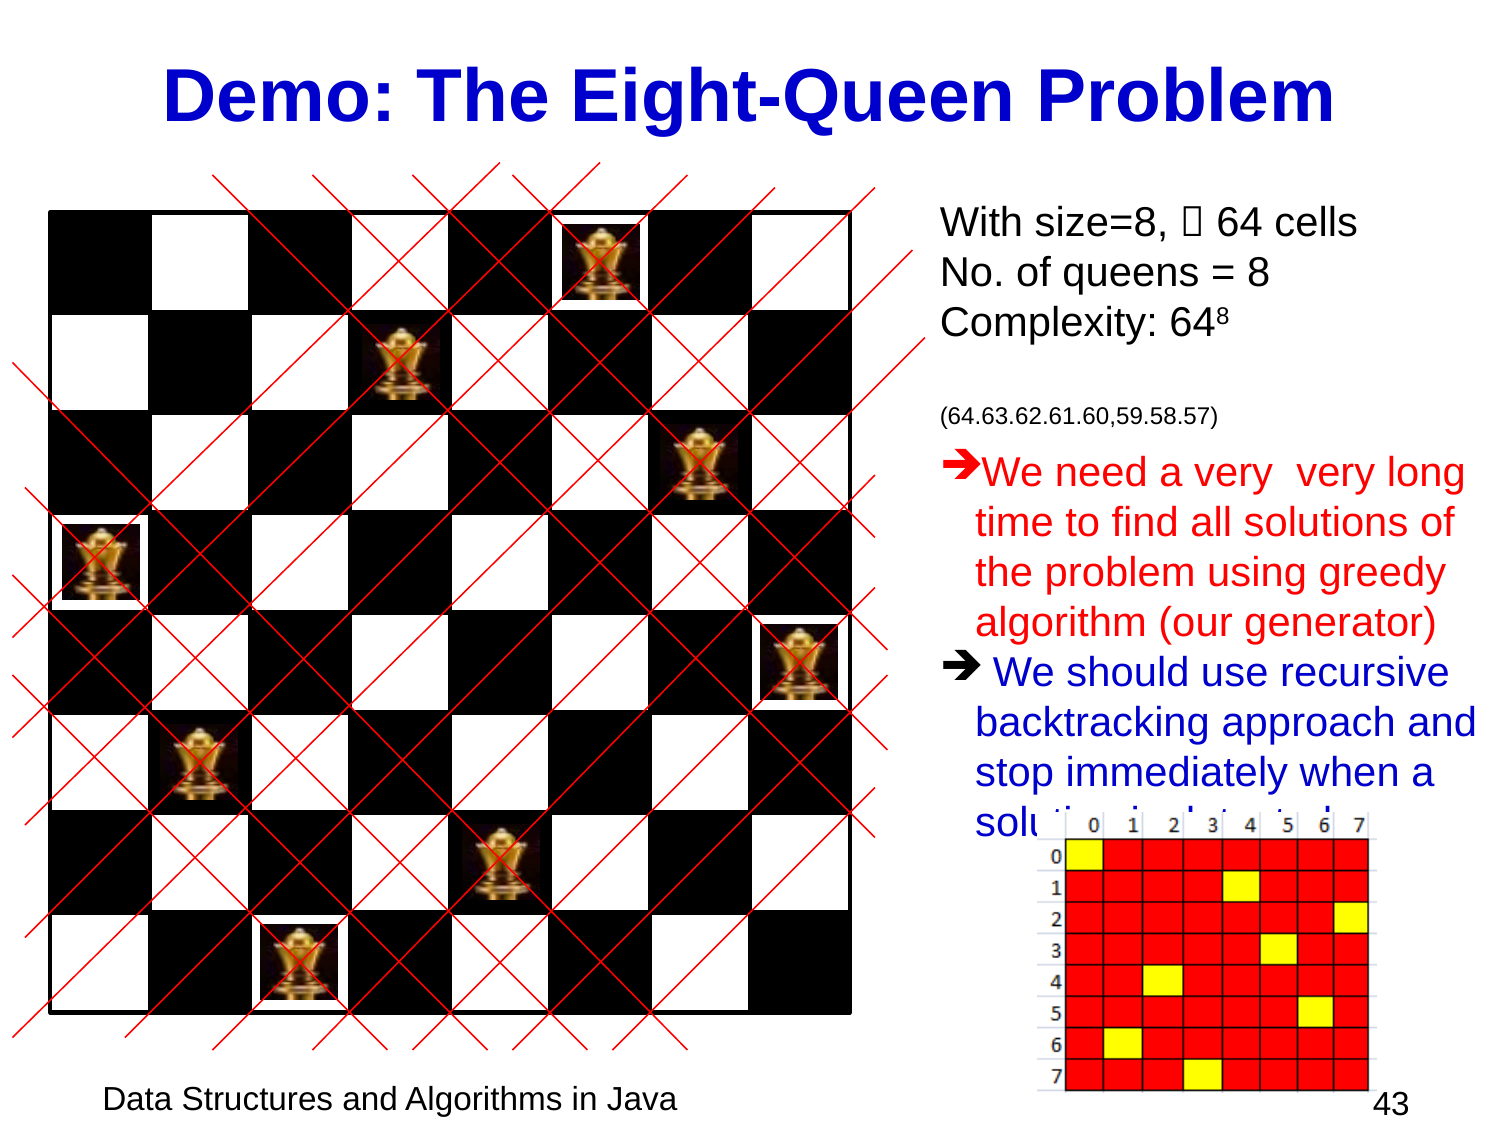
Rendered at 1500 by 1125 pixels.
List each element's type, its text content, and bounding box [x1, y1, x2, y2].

slide_number 43 [1274, 1074, 1426, 1125]
text_box With size=8,  64 cells No. of queens = 8 Complexity: 648 (64.63.62.61.60,59.58.57) We need a very very long time to find all solutions of the problem using greedy algorithm (our generator) We should use recursive backtracking approach and stop immediately when a solution is detected. [929, 187, 1500, 853]
picture [1037, 812, 1377, 1093]
title Demo: The Eight-Queen Problem [74, 44, 1426, 138]
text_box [12, 162, 926, 1051]
